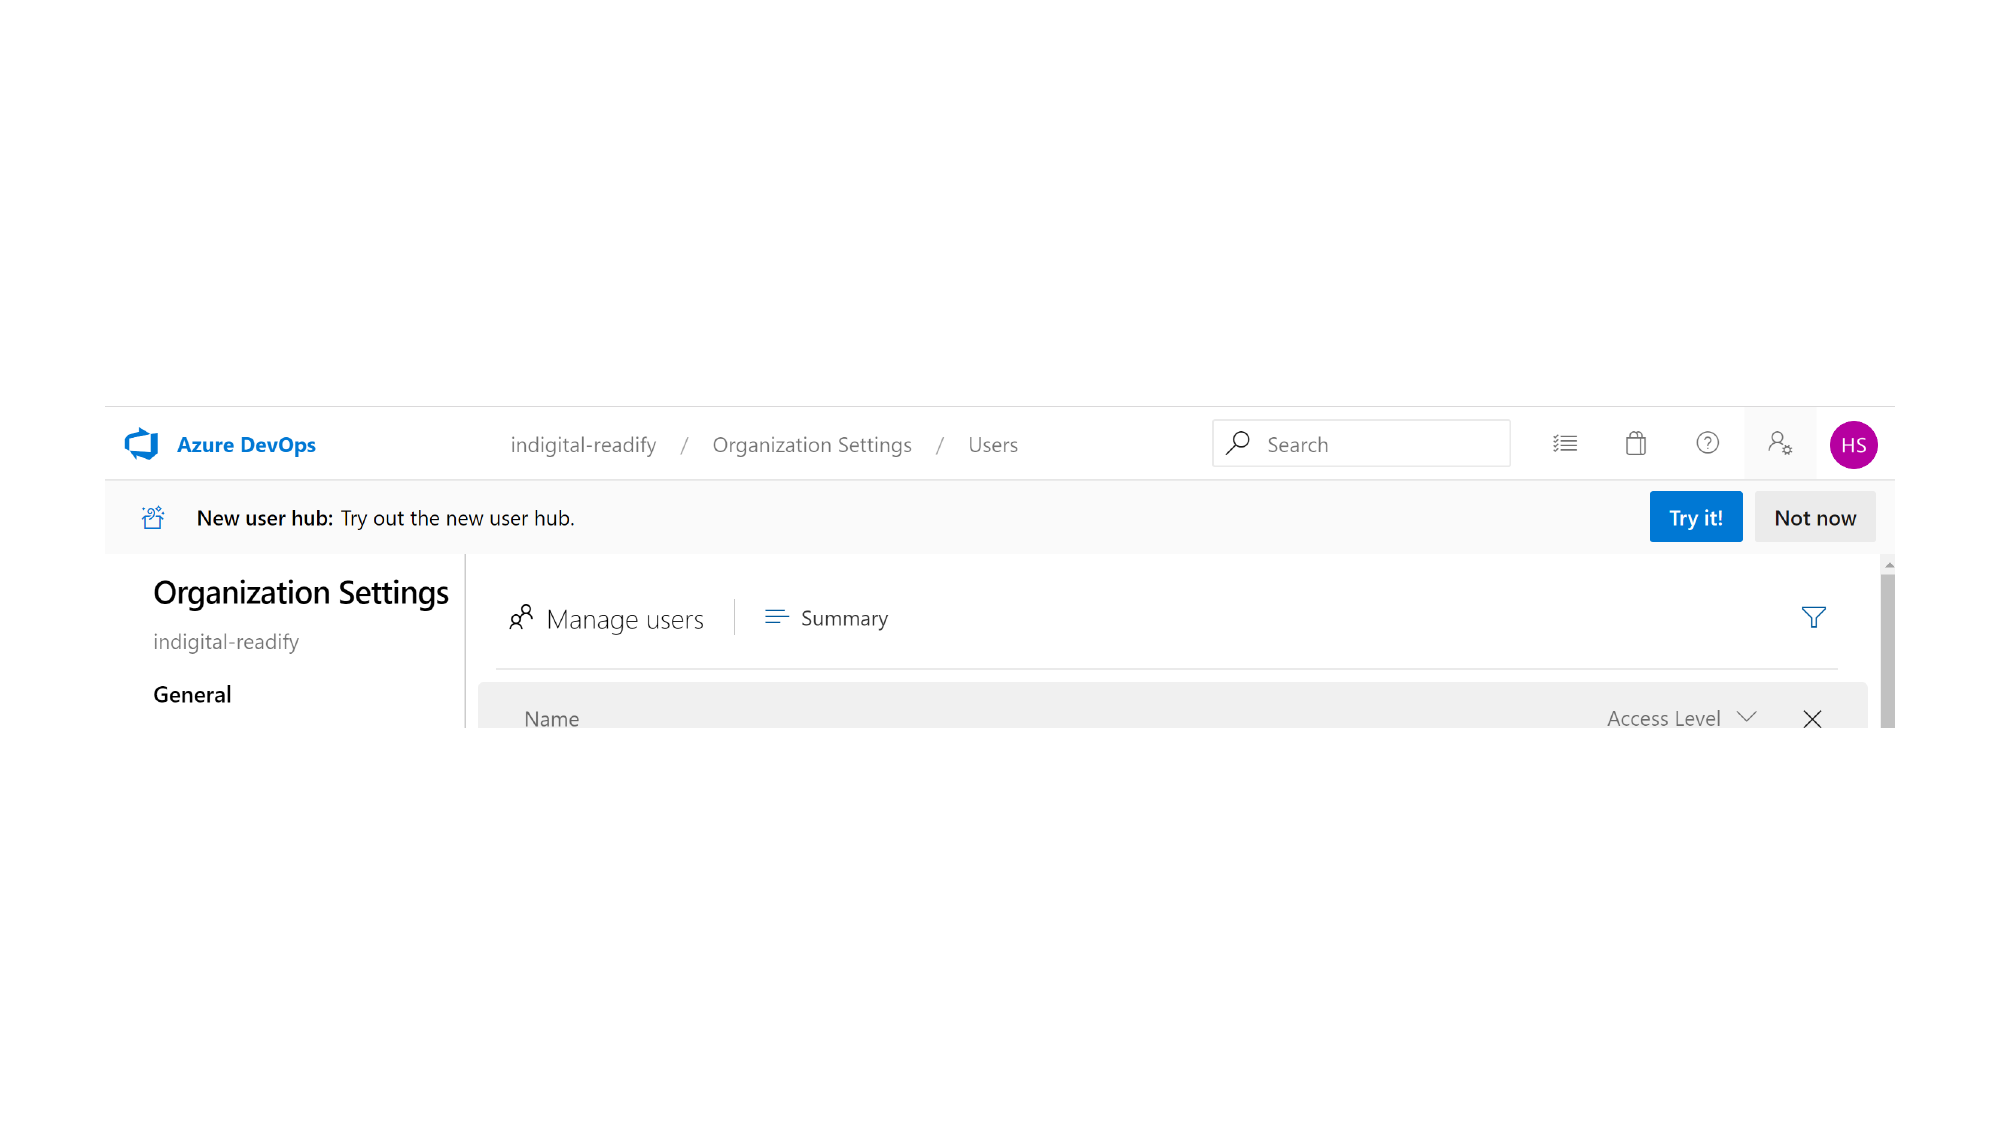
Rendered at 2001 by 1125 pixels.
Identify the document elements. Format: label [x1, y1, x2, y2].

list [105, 396, 1895, 728]
